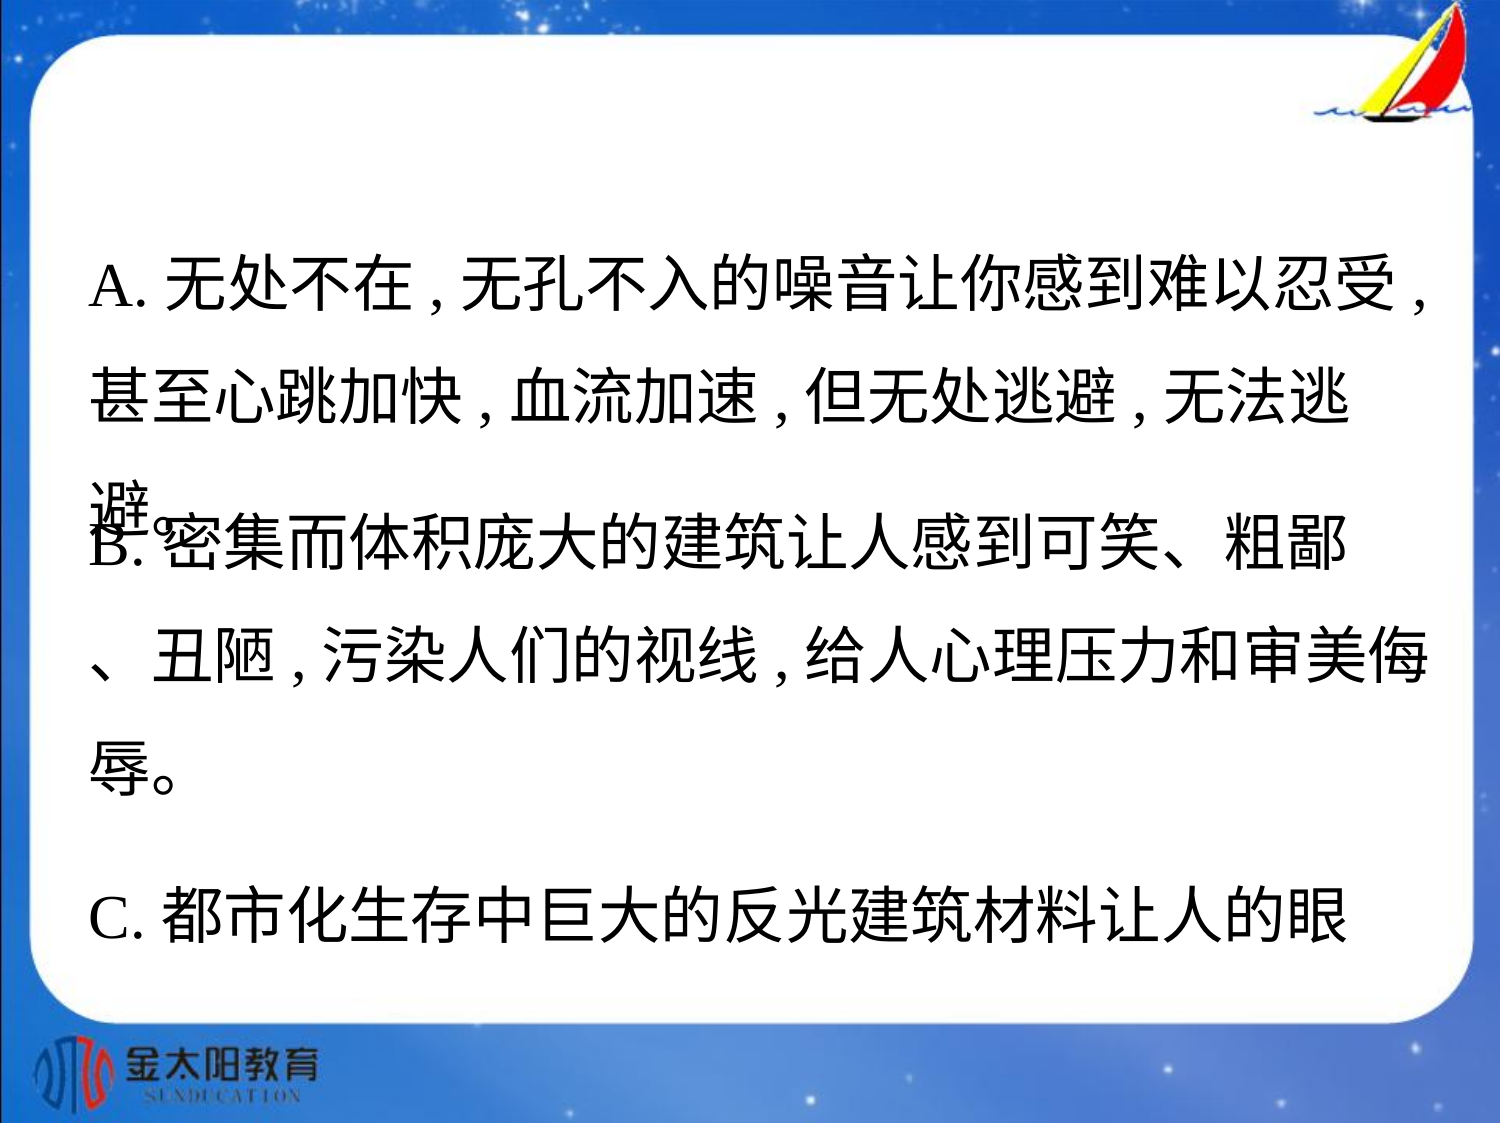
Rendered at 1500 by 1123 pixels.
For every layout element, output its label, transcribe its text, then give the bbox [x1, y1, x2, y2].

picture [0, 0, 1500, 1123]
text_box A.无处不在,无孔不入的噪音让你感到难以忍受, 甚至心跳加快,血流加速,但无处逃避,无法逃避。 [88, 206, 1453, 465]
text_box B.密集而体积庞大的建筑让人感到可笑、粗鄙 、丑陋,污染人们的视线,给人心理压力和审美侮 辱。 [88, 465, 1453, 804]
text_box C.都市化生存中巨大的反光建筑材料让人的眼 [88, 838, 1453, 952]
